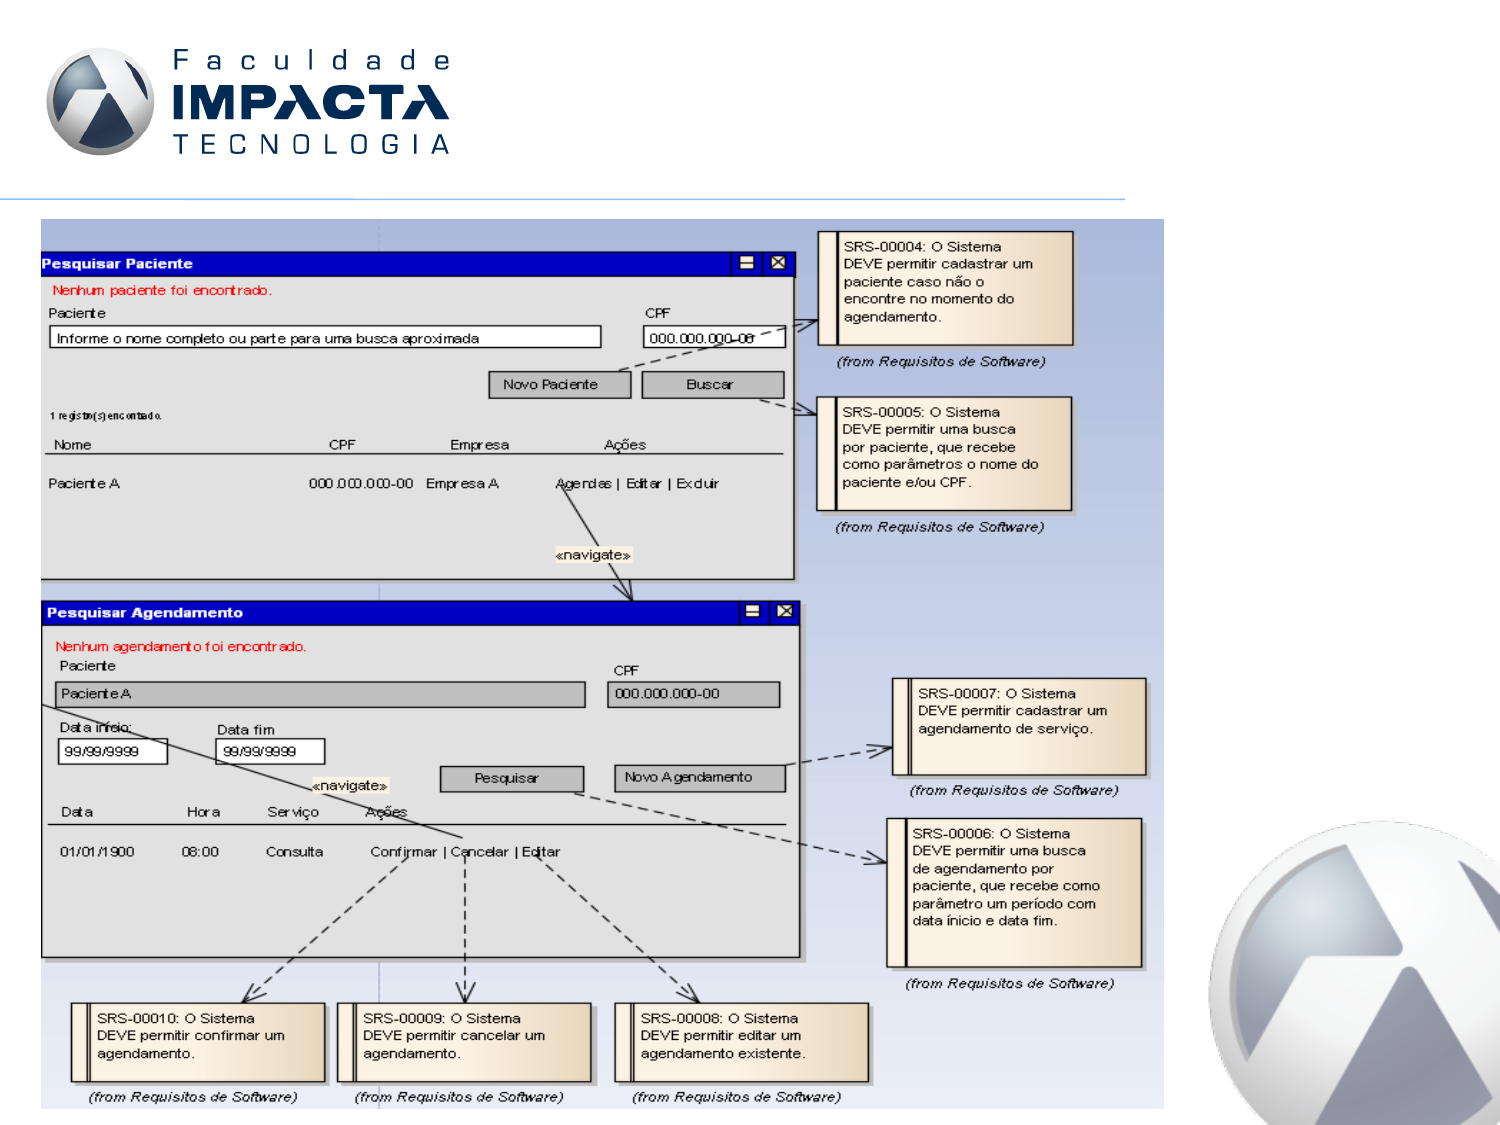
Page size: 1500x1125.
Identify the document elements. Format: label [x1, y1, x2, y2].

picture [35, 35, 458, 164]
list [40, 219, 1164, 1109]
picture [1206, 787, 1500, 1125]
